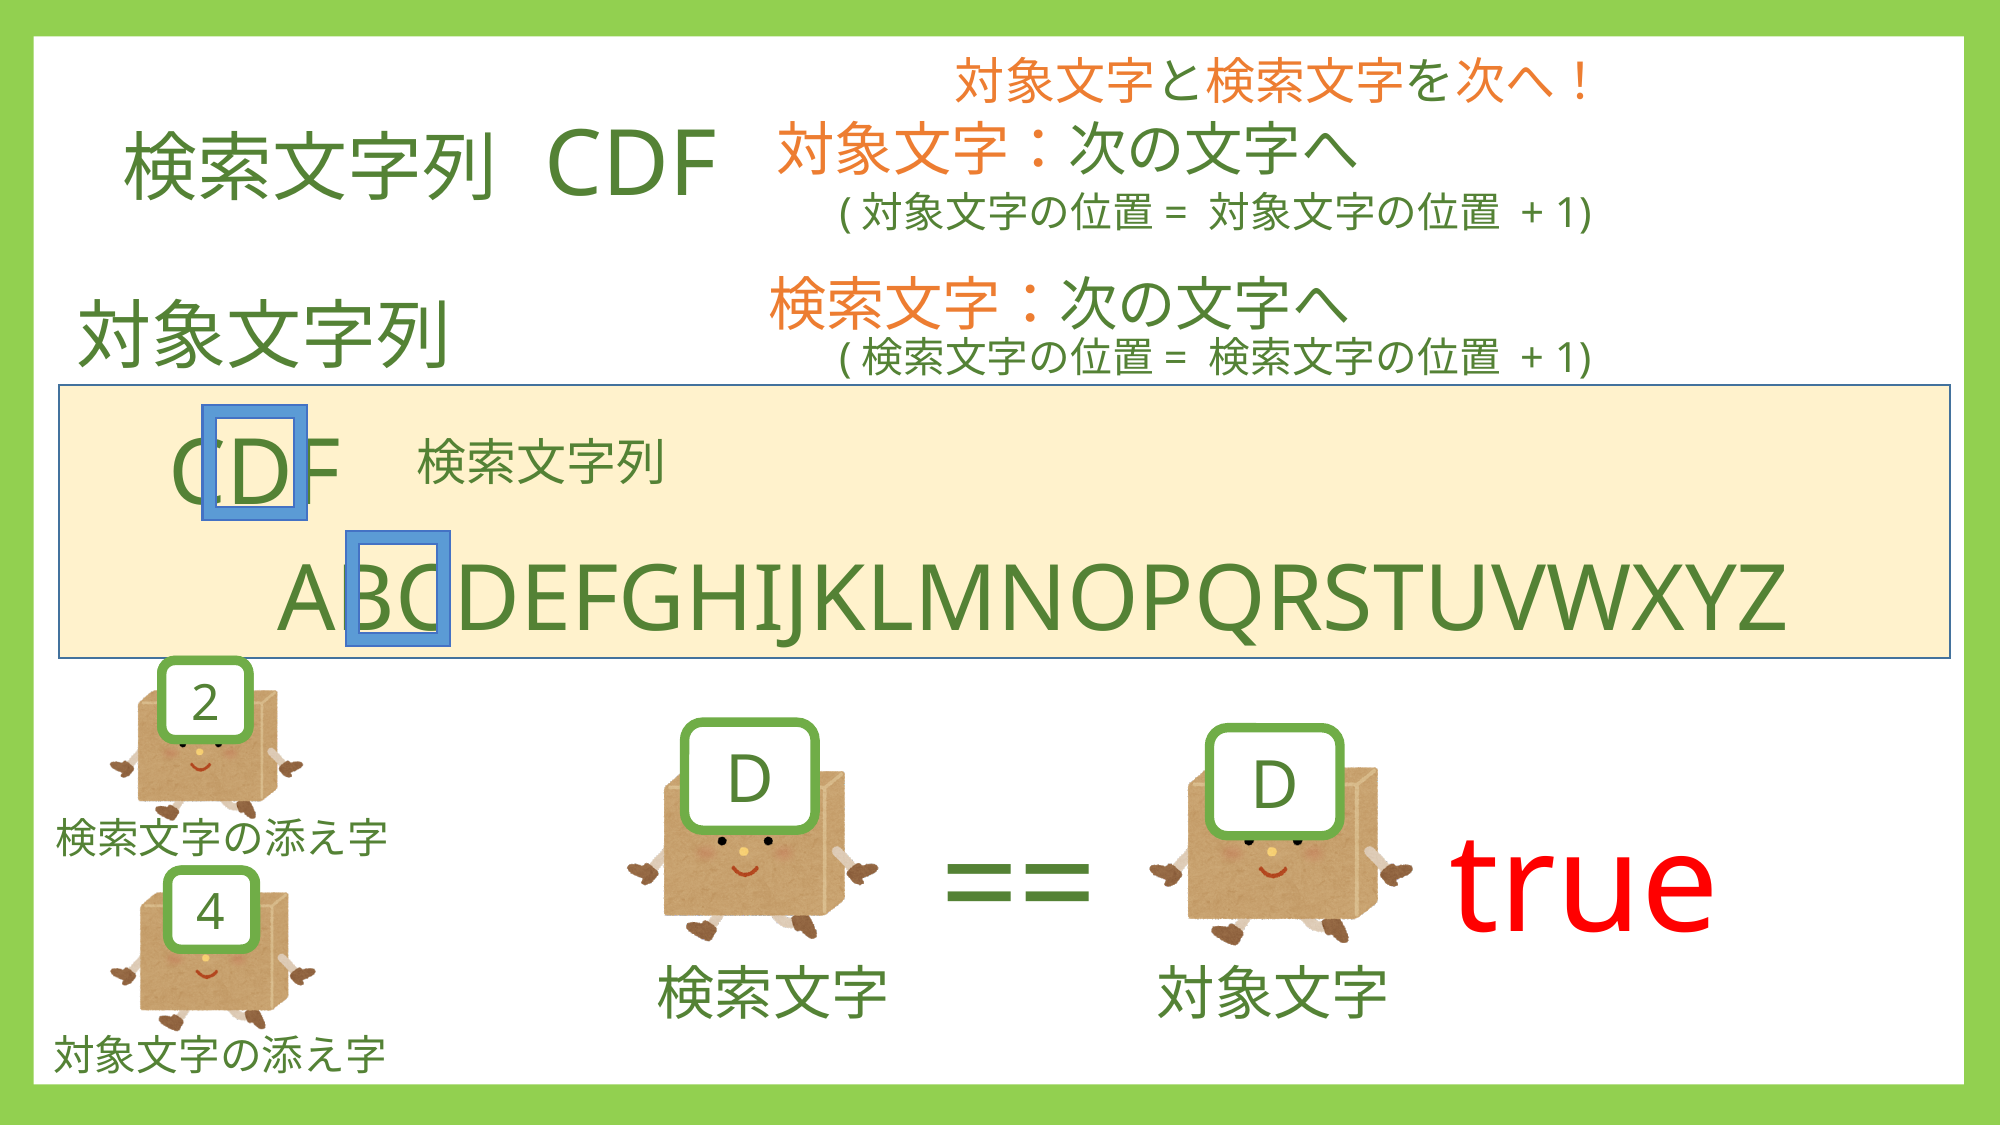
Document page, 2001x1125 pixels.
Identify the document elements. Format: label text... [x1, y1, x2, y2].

text_box (検索文字の位置= 検索文字の位置 + 1) [824, 323, 1989, 389]
picture [103, 657, 308, 842]
text_box 検索文字：次の文字へ [753, 259, 1366, 345]
text_box (対象文字の位置= 対象文字の位置 + 1) [824, 177, 1989, 243]
picture [618, 728, 885, 969]
text_box 検索文字 [641, 949, 905, 1034]
text_box 対象文字列 [61, 279, 467, 385]
text_box 検索文字列 [401, 423, 682, 499]
picture [1140, 722, 1420, 975]
text_box 検索文字の添え字 [40, 804, 405, 870]
text_box true [1434, 786, 1734, 967]
text_box 検索文字列 [107, 112, 513, 218]
text_box D [688, 721, 812, 728]
text_box ABCDEFGHIJKLMNOPQRSTUVWXYZ [262, 531, 1806, 657]
text_box == [925, 786, 1113, 966]
text_box 対象文字の添え字 [38, 1020, 402, 1086]
text_box [201, 404, 308, 521]
text_box 対象文字 [1142, 975, 1405, 1034]
text_box 対象文字：次の文字へ [762, 104, 1375, 190]
picture [103, 856, 321, 1054]
text_box [58, 384, 1951, 659]
text_box CDF [153, 405, 356, 530]
text_box 対象文字と検索文字を次へ！ [940, 41, 1620, 117]
text_box [345, 530, 451, 647]
text_box CDF [529, 96, 732, 221]
